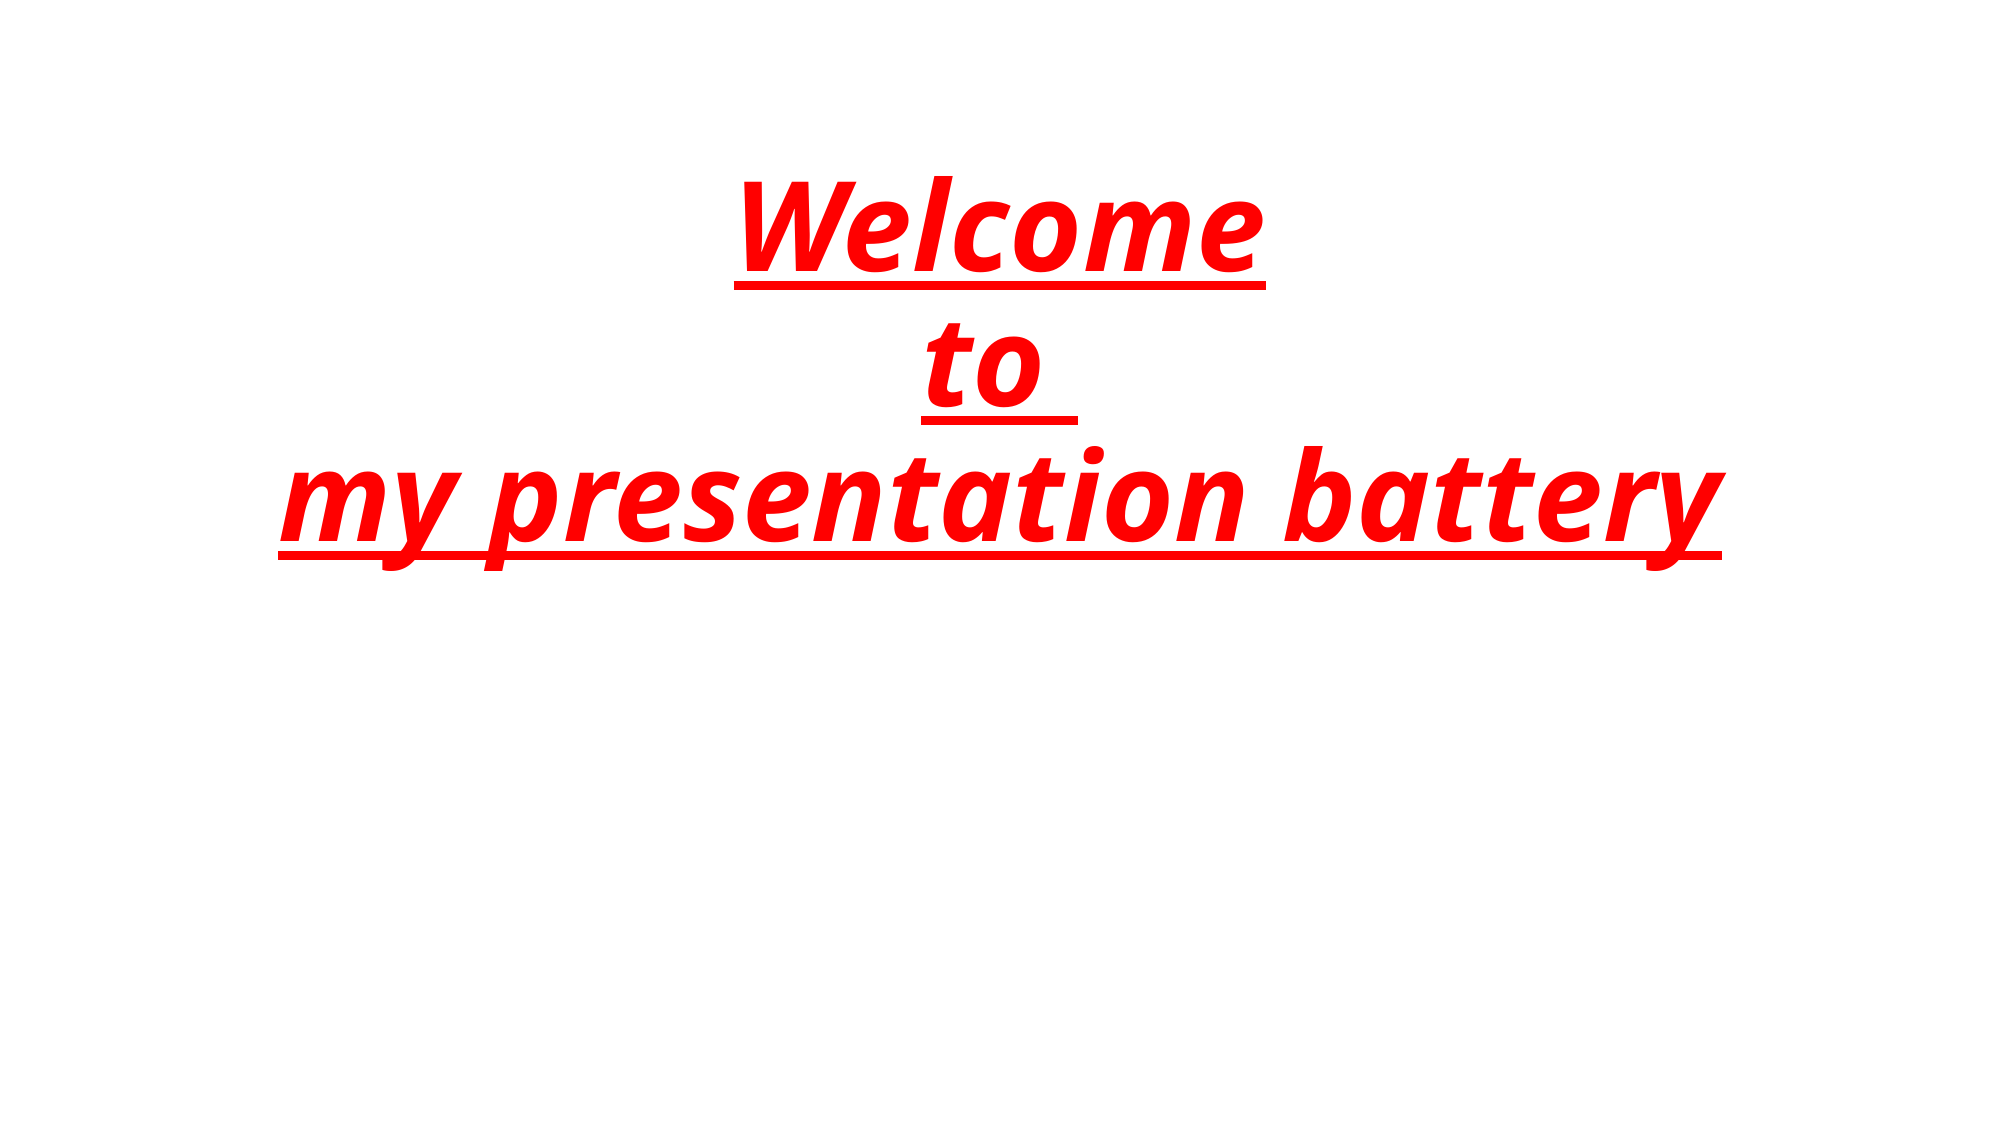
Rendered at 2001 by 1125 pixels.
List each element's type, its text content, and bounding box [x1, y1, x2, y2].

title Welcome to my presentation battery [249, 184, 1750, 576]
